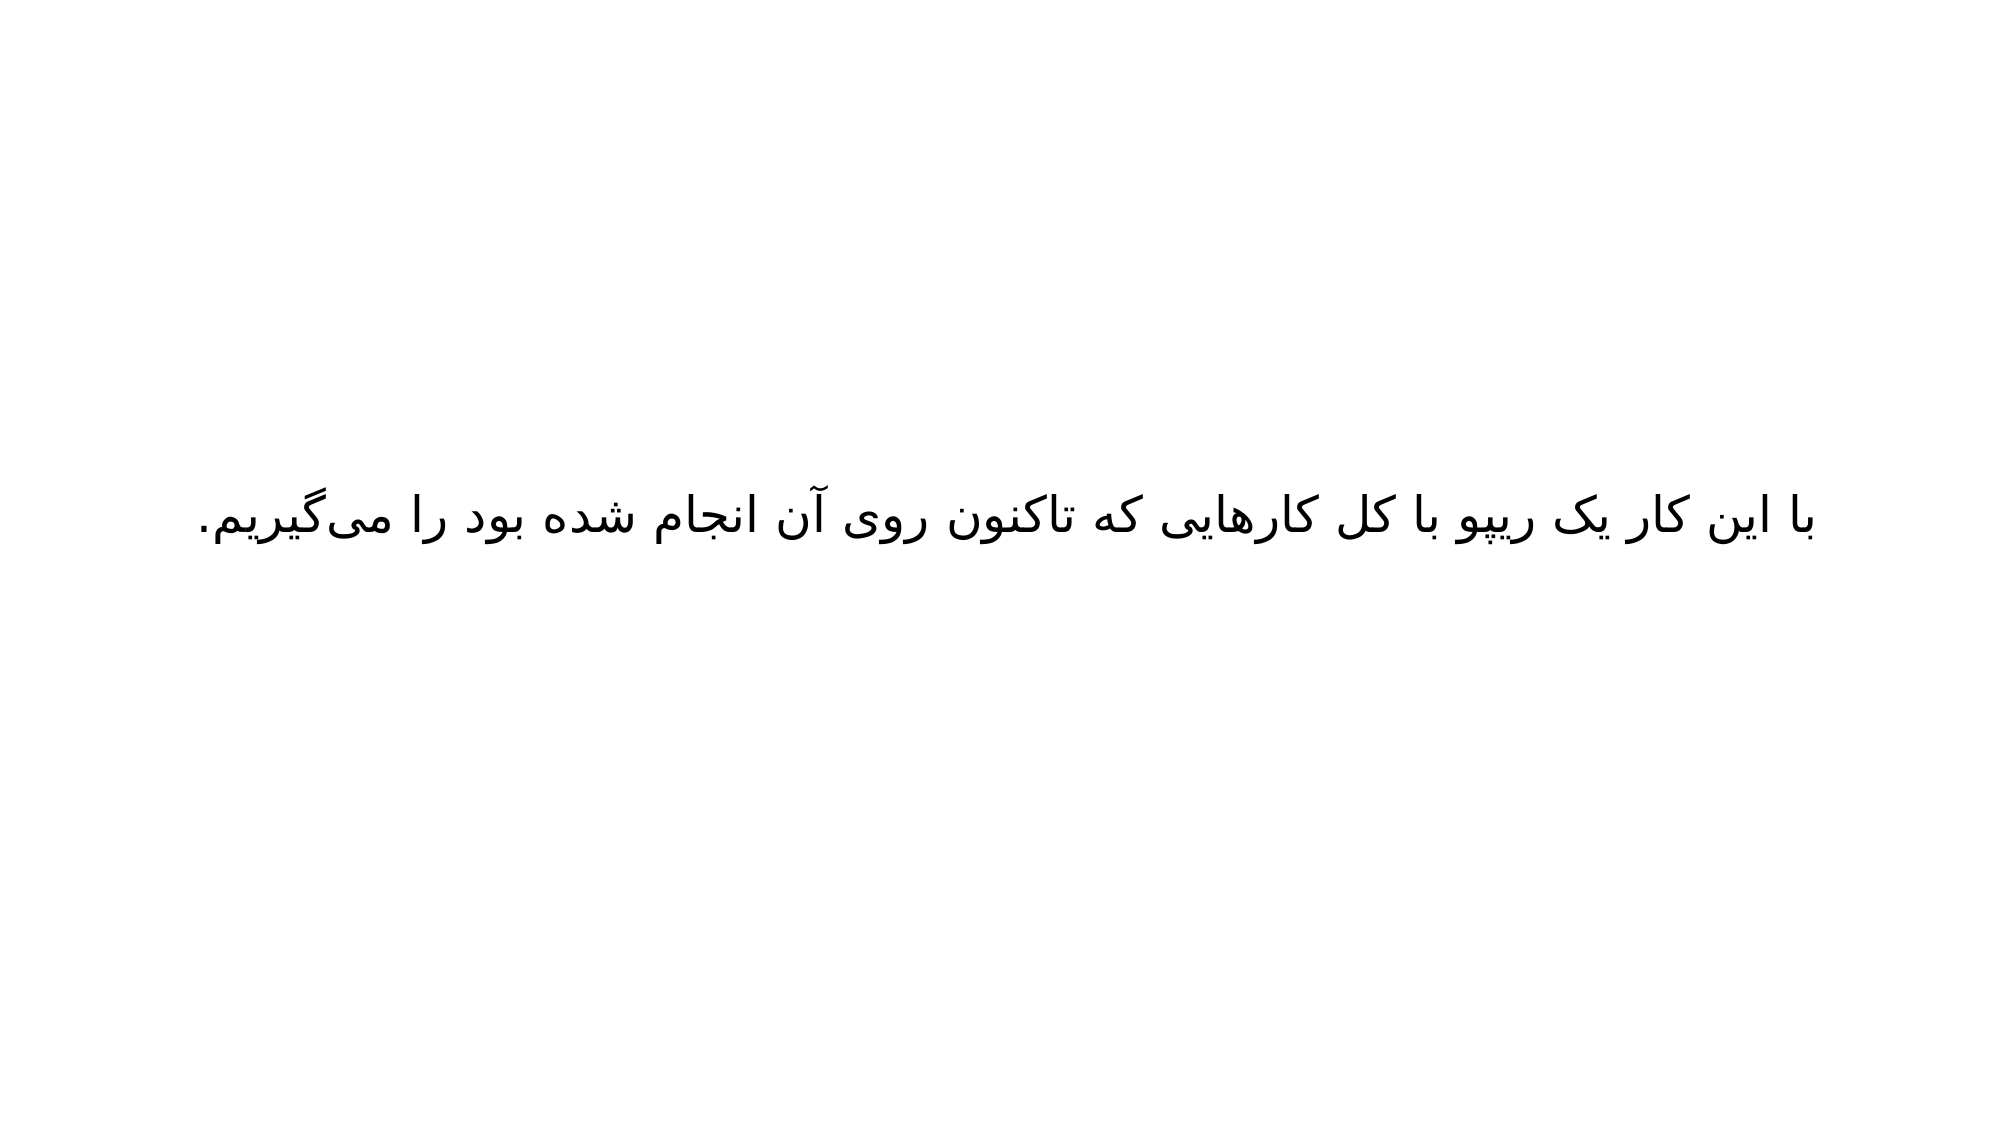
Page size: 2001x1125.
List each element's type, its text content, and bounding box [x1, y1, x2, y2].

title با این کار یک ریپو با کل کارهایی که تاکنون روی آن انجام شده بود را می‌گیریم. [108, 407, 1834, 625]
